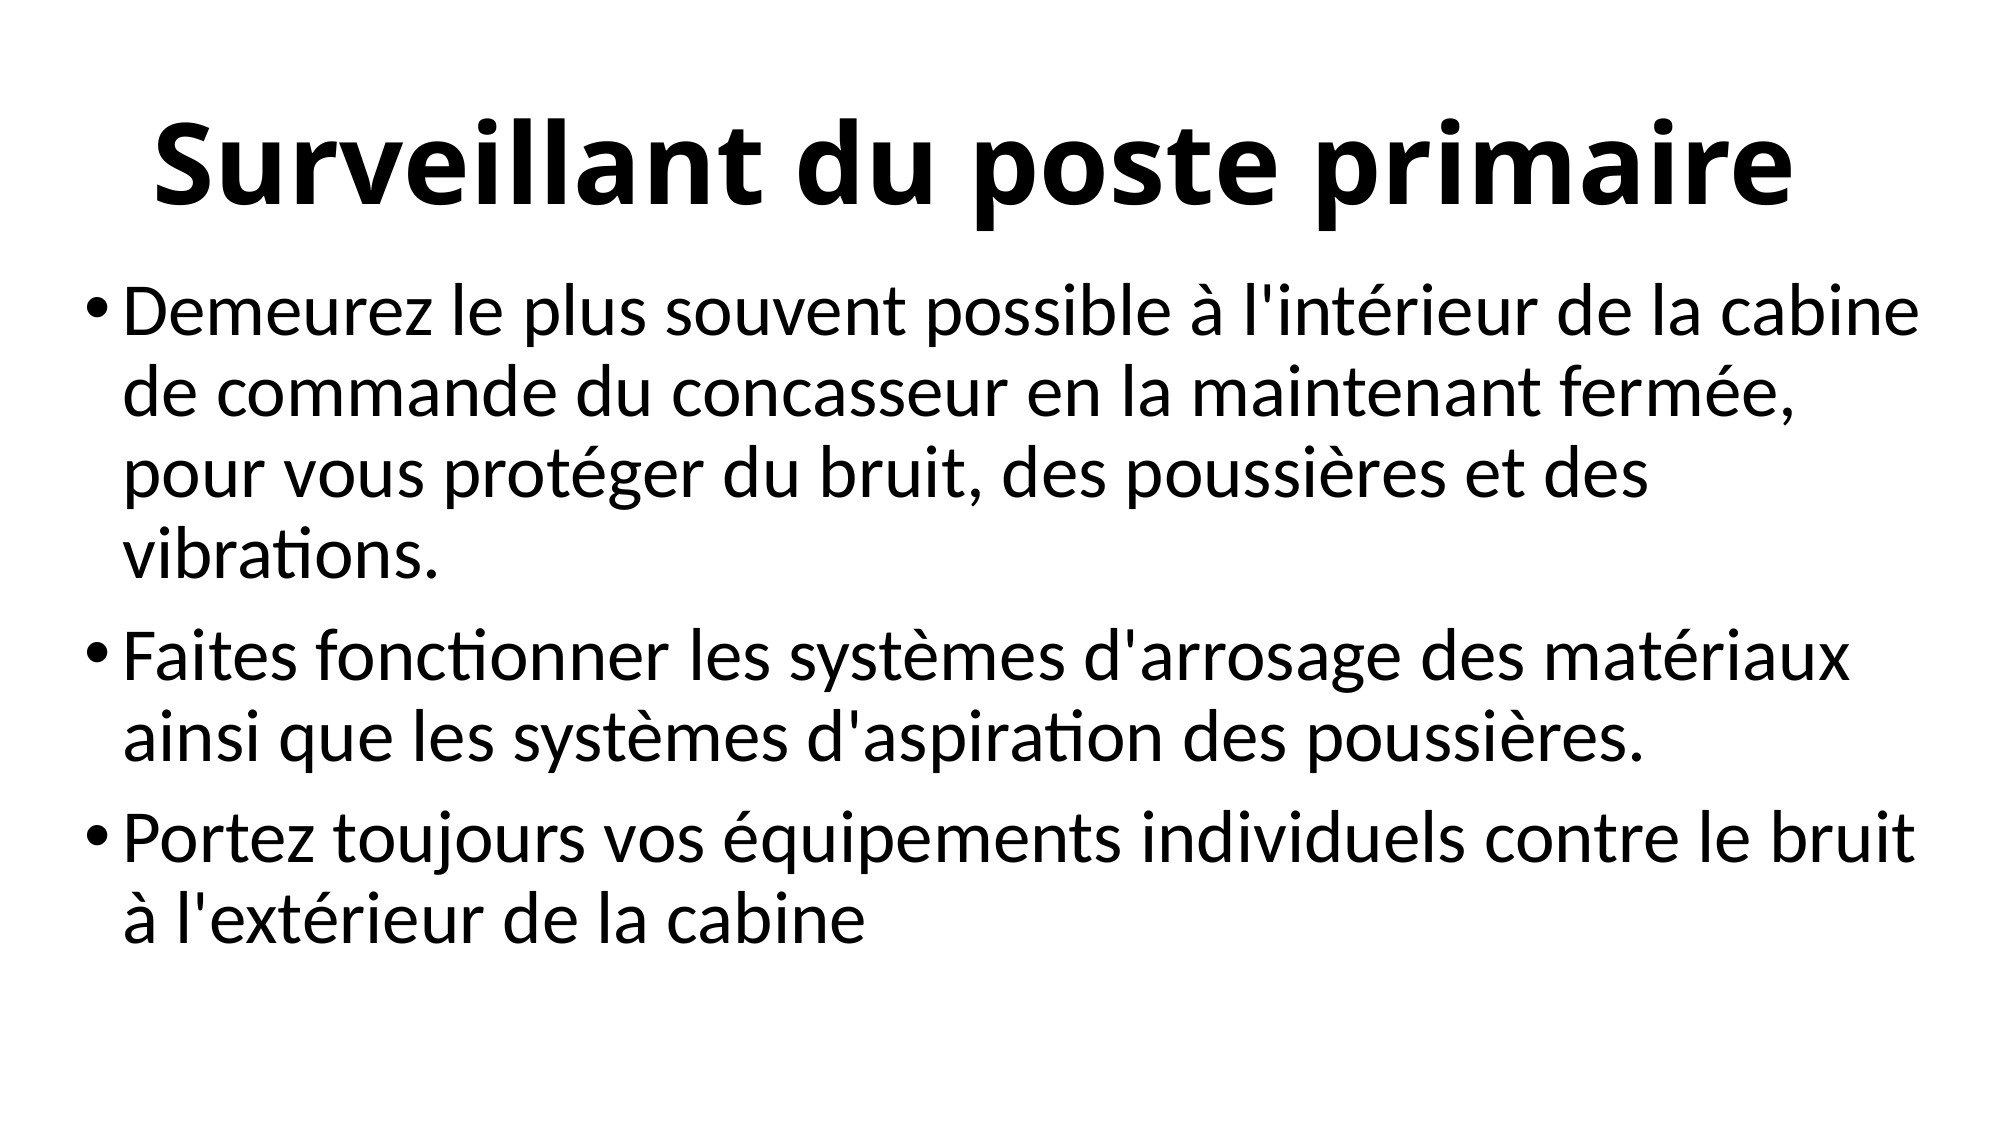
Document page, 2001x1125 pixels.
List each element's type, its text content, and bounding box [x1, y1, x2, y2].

list Demeurez le plus souvent possible à l'intérieur de la cabine de commande du concasseur en la maintenant fermée, pour vous protéger du bruit, des poussières et des vibrations. Faites fonctionner les systèmes d'arrosage des matériaux ainsi que les systèmes d'aspiration des poussières. Portez toujours vos équipements individuels contre le bruit à l'extérieur de la cabine [69, 263, 1943, 1078]
title Surveillant du poste primaire [137, 59, 1863, 263]
